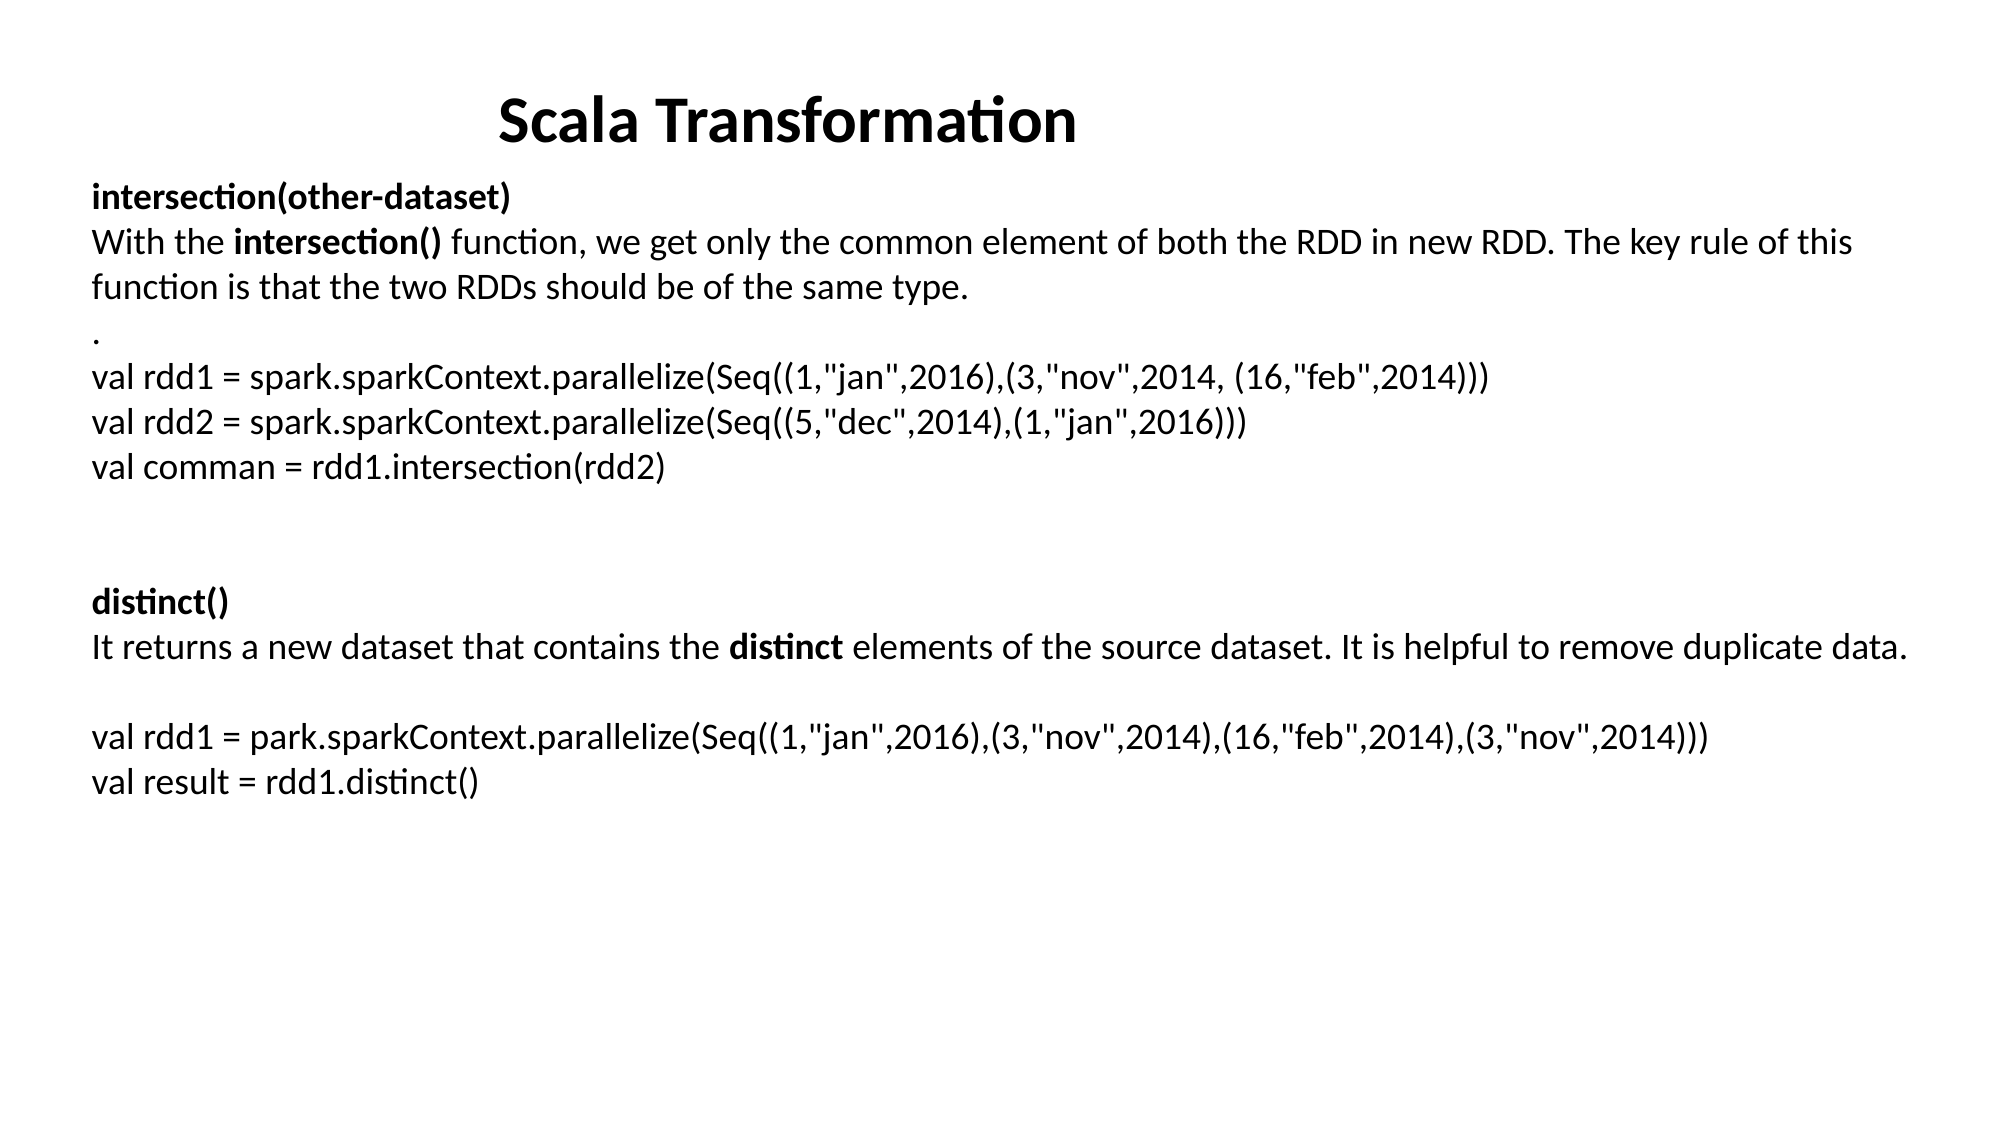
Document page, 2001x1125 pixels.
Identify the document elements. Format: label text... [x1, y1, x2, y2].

text_box intersection(other-dataset) With the intersection() function, we get only the common element of both the RDD in new RDD. The key rule of this function is that the two RDDs should be of the same type. . val rdd1 = spark.sparkContext.parallelize(Seq((1,"jan",2016),(3,"nov",2014, (16,"feb",2014))) val rdd2 = spark.sparkContext.parallelize(Seq((5,"dec",2014),(1,"jan",2016))) val comman = rdd1.intersection(rdd2) distinct() It returns a new dataset that contains the distinct elements of the source dataset. It is helpful to remove duplicate data. val rdd1 = park.sparkContext.parallelize(Seq((1,"jan",2016),(3,"nov",2014),(16,"feb",2014),(3,"nov",2014))) val result = rdd1.distinct() [76, 164, 1945, 1035]
text_box Scala Transformation [484, 68, 1656, 164]
